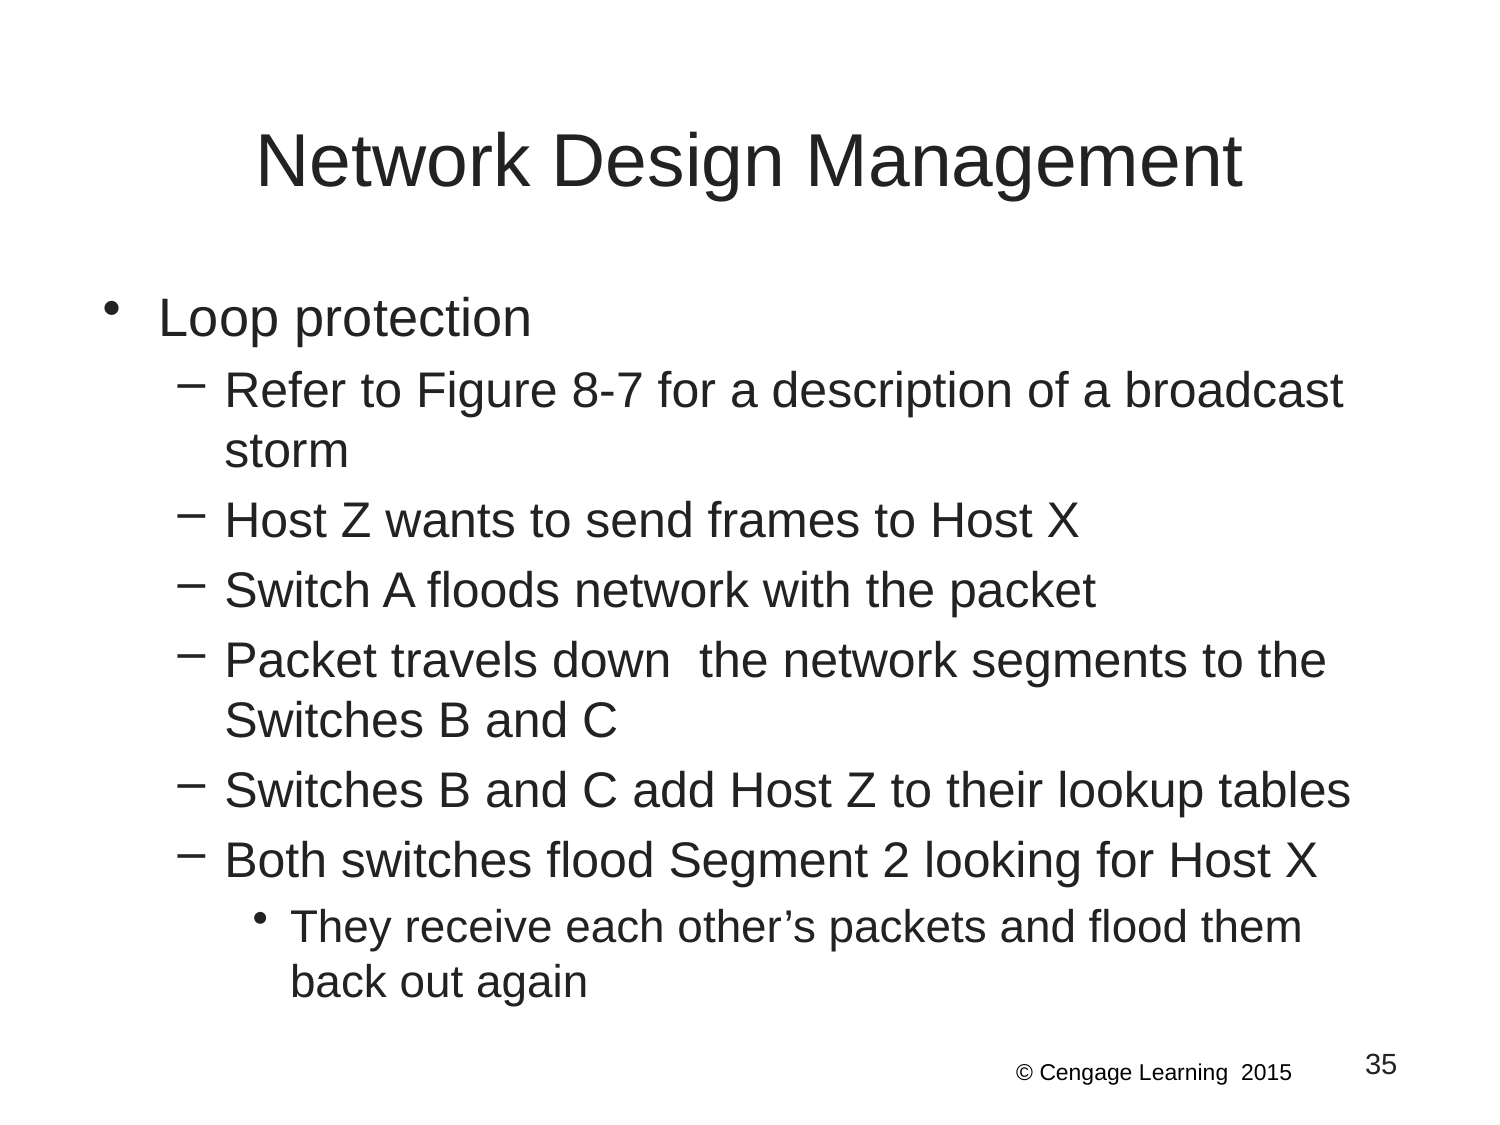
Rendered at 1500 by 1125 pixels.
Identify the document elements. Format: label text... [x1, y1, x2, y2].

title Network Design Management [87, 62, 1413, 250]
slide_number 35 [1324, 1037, 1413, 1101]
list Loop protection Refer to Figure 8-7 for a description of a broadcast storm Host Z wants to send frames to Host X Switch A floods network with the packet Packet travels down the network segments to the Switches B and C Switches B and C add Host Z to their lookup tables Both switches flood Segment 2 looking for Host X They receive each other’s packets and flood them back out again [87, 275, 1413, 1025]
